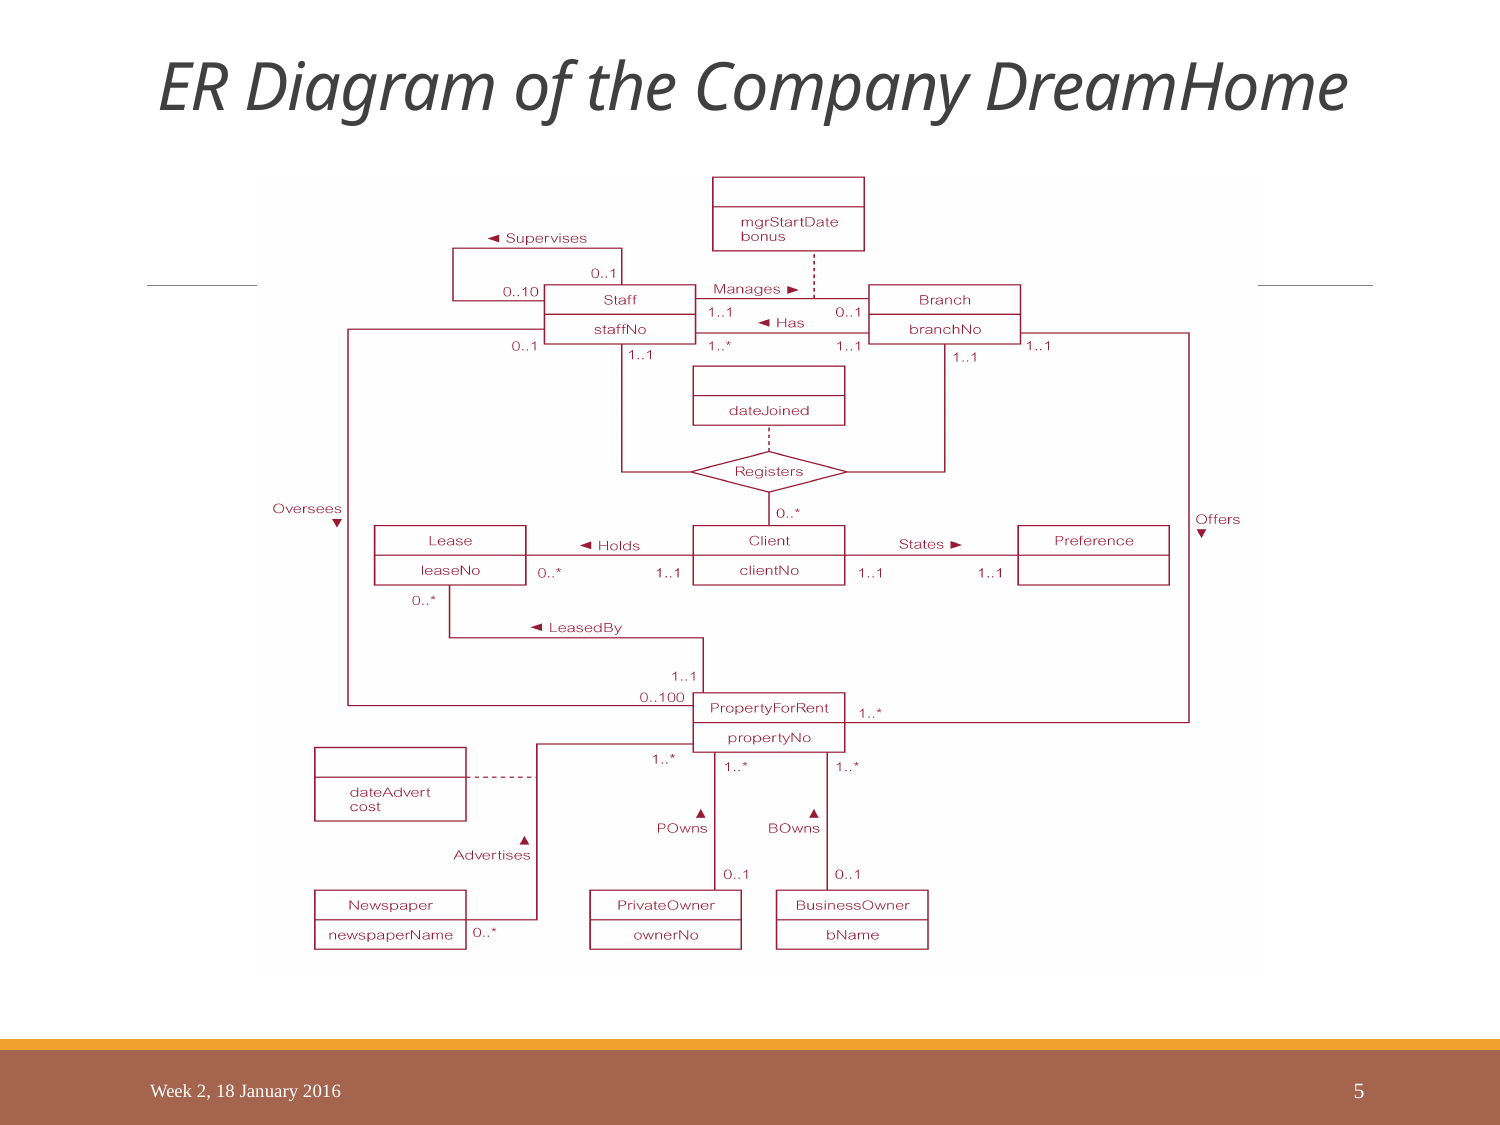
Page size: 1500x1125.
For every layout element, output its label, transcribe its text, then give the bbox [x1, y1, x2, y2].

slide_number 4 [1218, 1059, 1380, 1120]
picture [257, 175, 1259, 977]
title ER Diagram of the Company DreamHome [135, 0, 1373, 139]
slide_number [135, 1059, 440, 1120]
